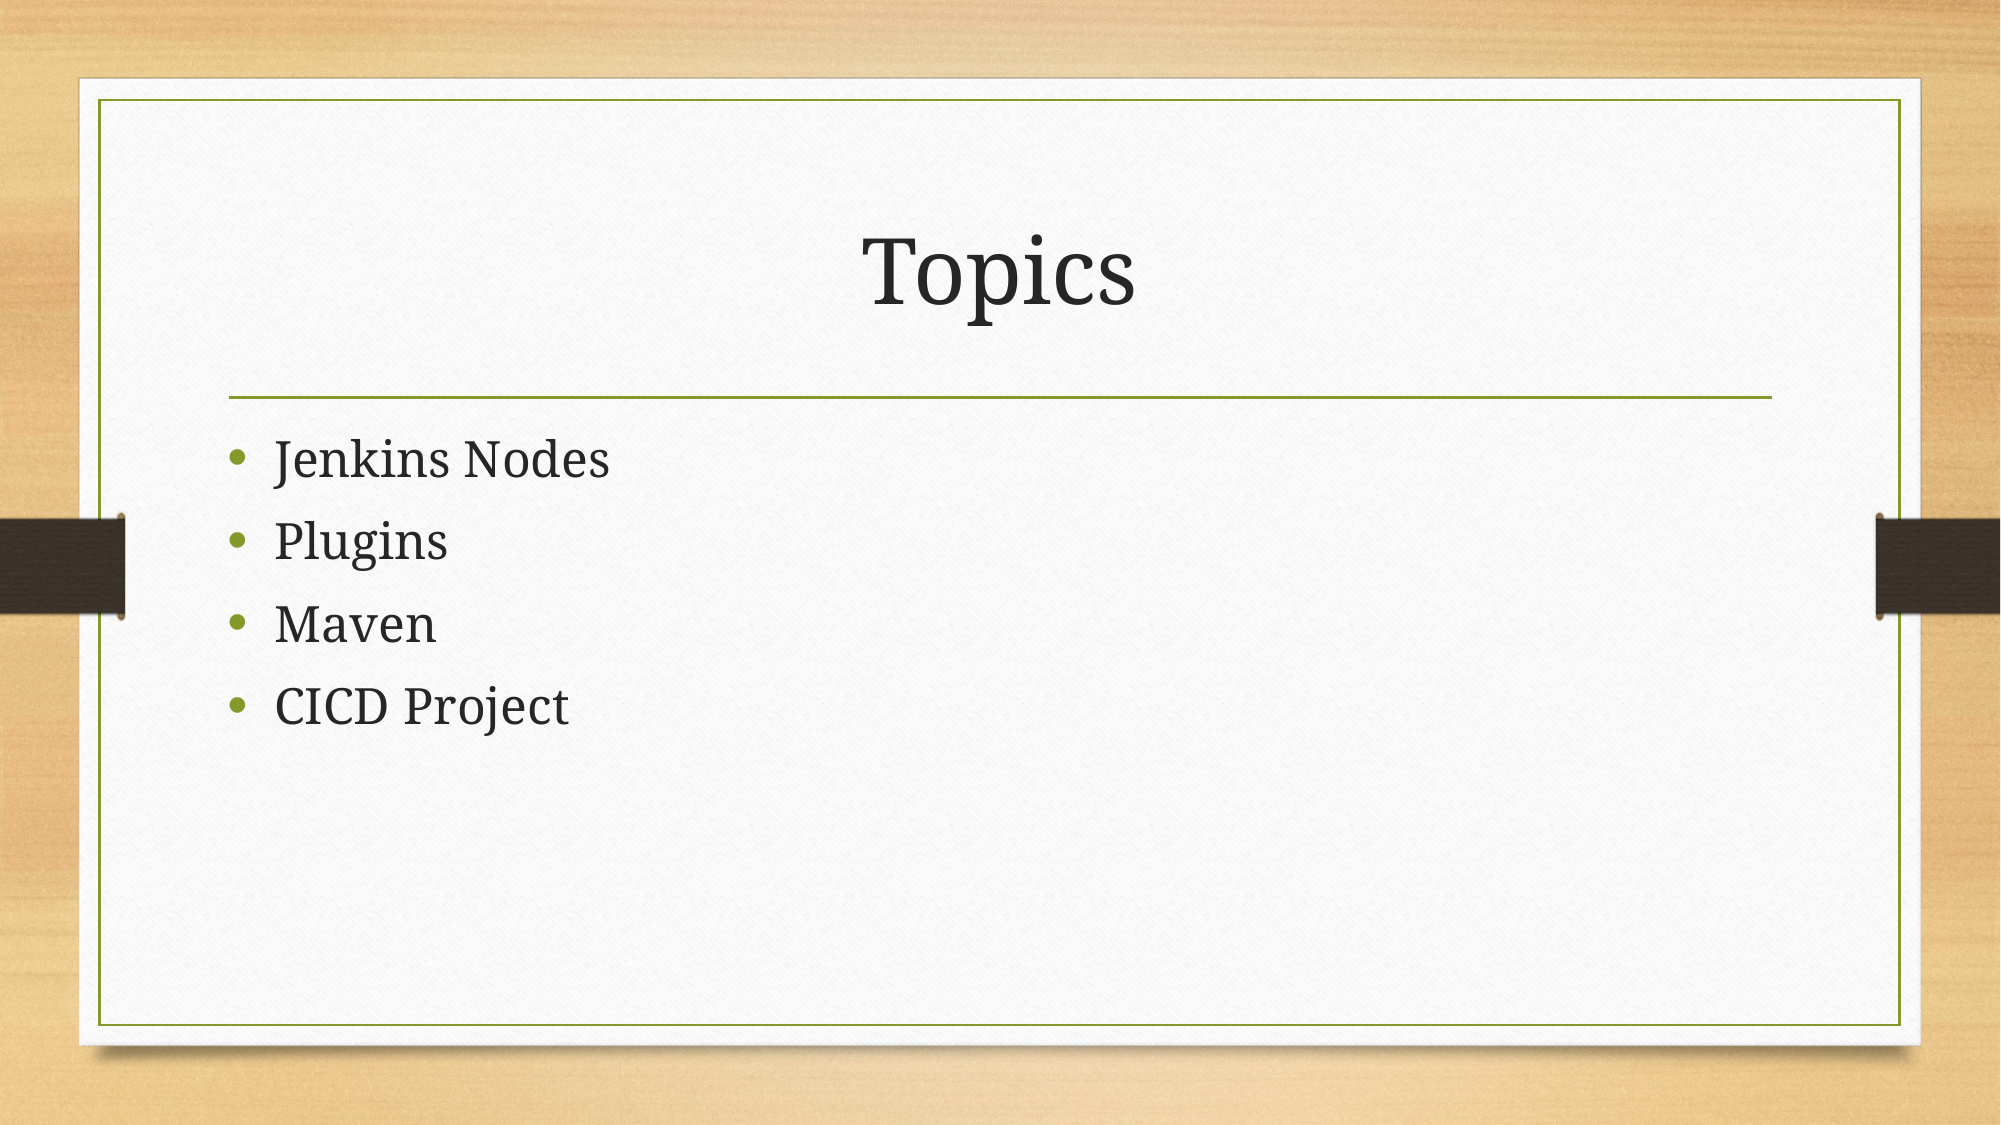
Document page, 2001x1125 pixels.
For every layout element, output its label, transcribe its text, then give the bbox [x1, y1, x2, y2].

title Topics [212, 161, 1788, 375]
list Jenkins Nodes Plugins Maven CICD Project [212, 419, 1788, 964]
picture [0, 0, 2001, 1125]
